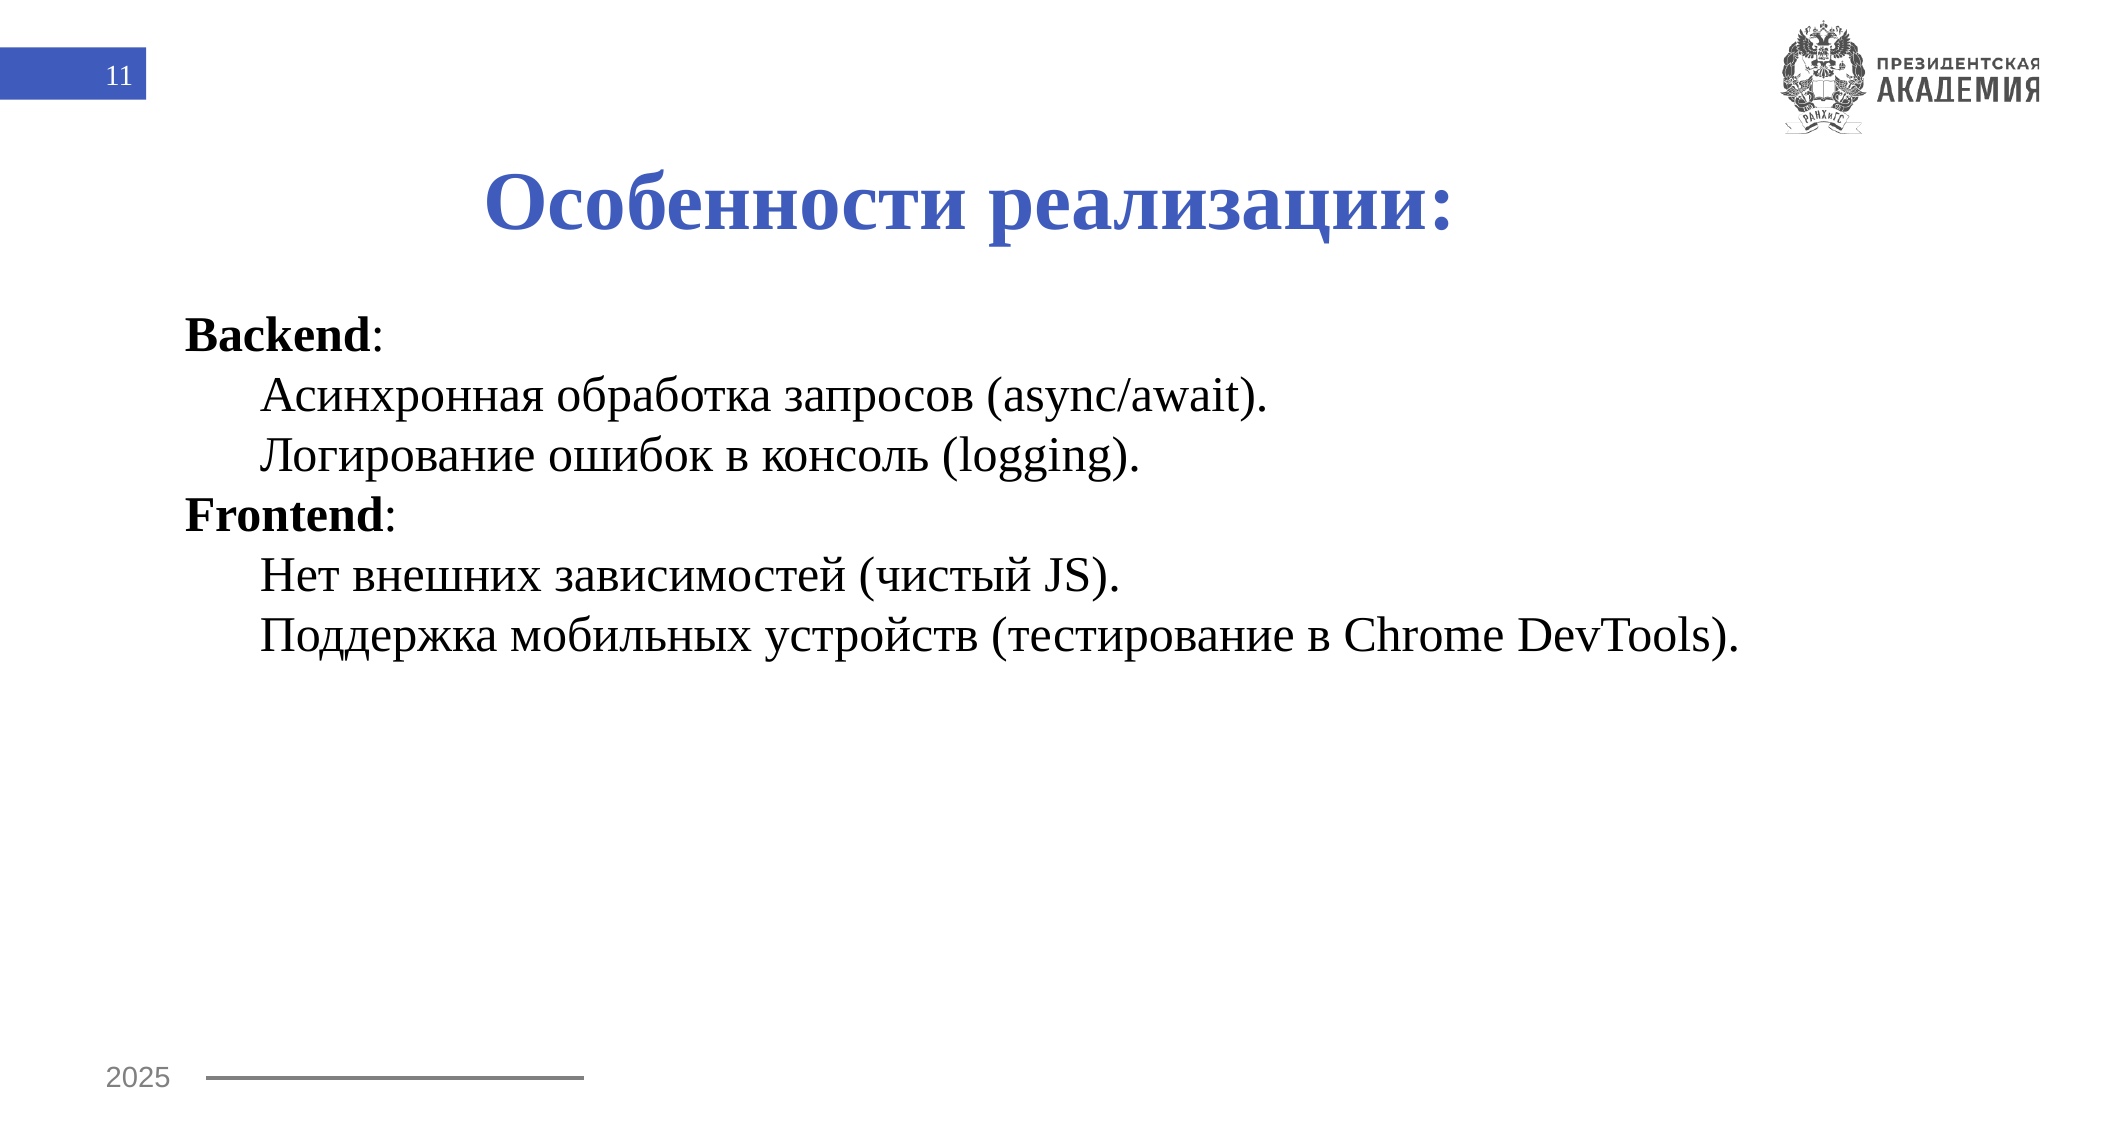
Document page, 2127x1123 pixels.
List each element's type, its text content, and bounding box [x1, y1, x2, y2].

picture [1780, 20, 2040, 134]
title Особенности реализации: [159, 157, 1780, 254]
slide_number 11 [27, 43, 149, 104]
text_box Backend: Асинхронная обработка запросов (async/await). Логирование ошибок в консоль (logging). Frontend: Нет внешних зависимостей (чистый JS). Поддержка мобильных устройств (тестирование в Chrome DevTools). [169, 293, 1756, 789]
